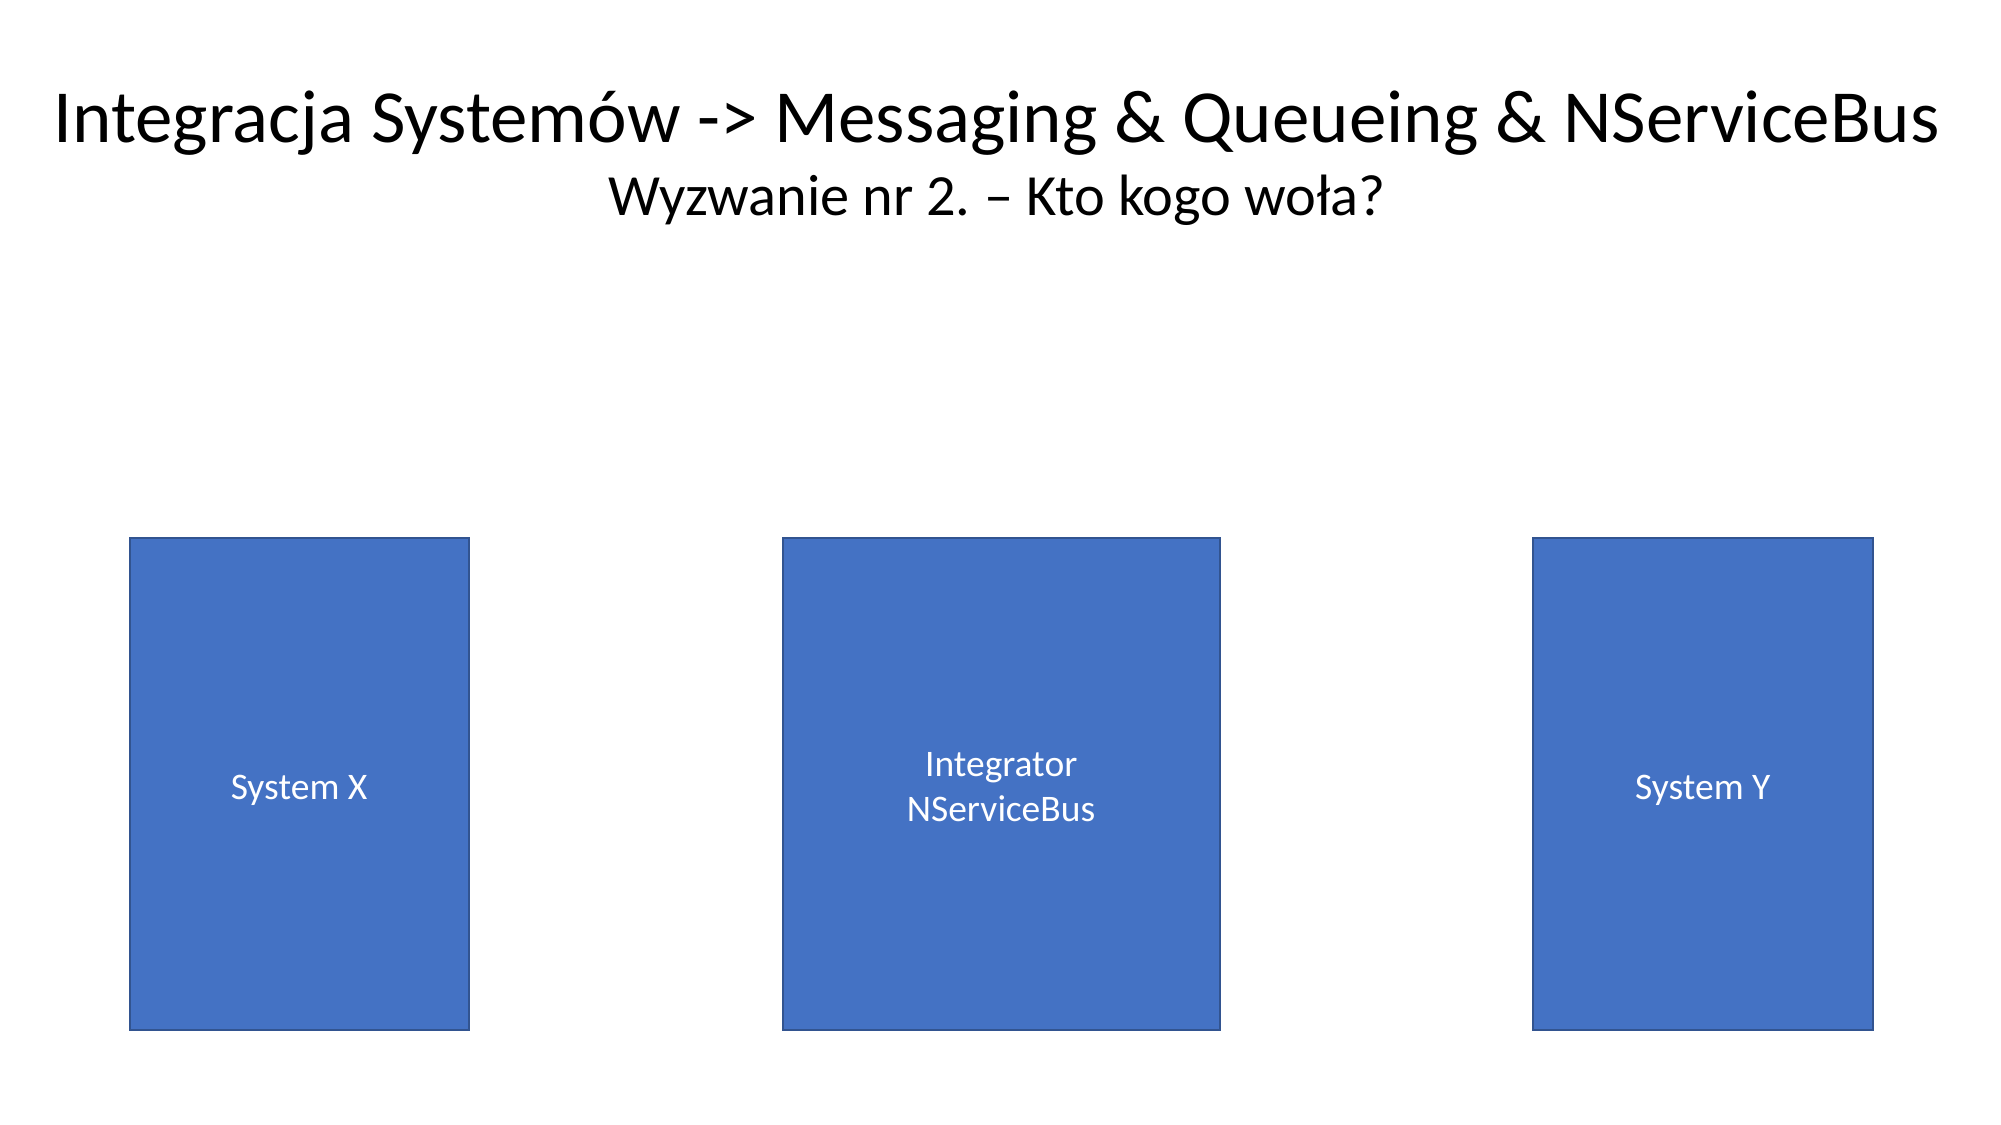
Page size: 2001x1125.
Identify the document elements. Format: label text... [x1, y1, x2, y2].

text_box System Y [1532, 537, 1874, 1031]
text_box Integrator NServiceBus [782, 537, 1221, 1031]
text_box Integracja Systemów -> Messaging & Queueing & NServiceBus Wyzwanie nr 2. – Kto kogo woła? [38, 60, 1957, 235]
text_box System X [129, 537, 470, 1031]
